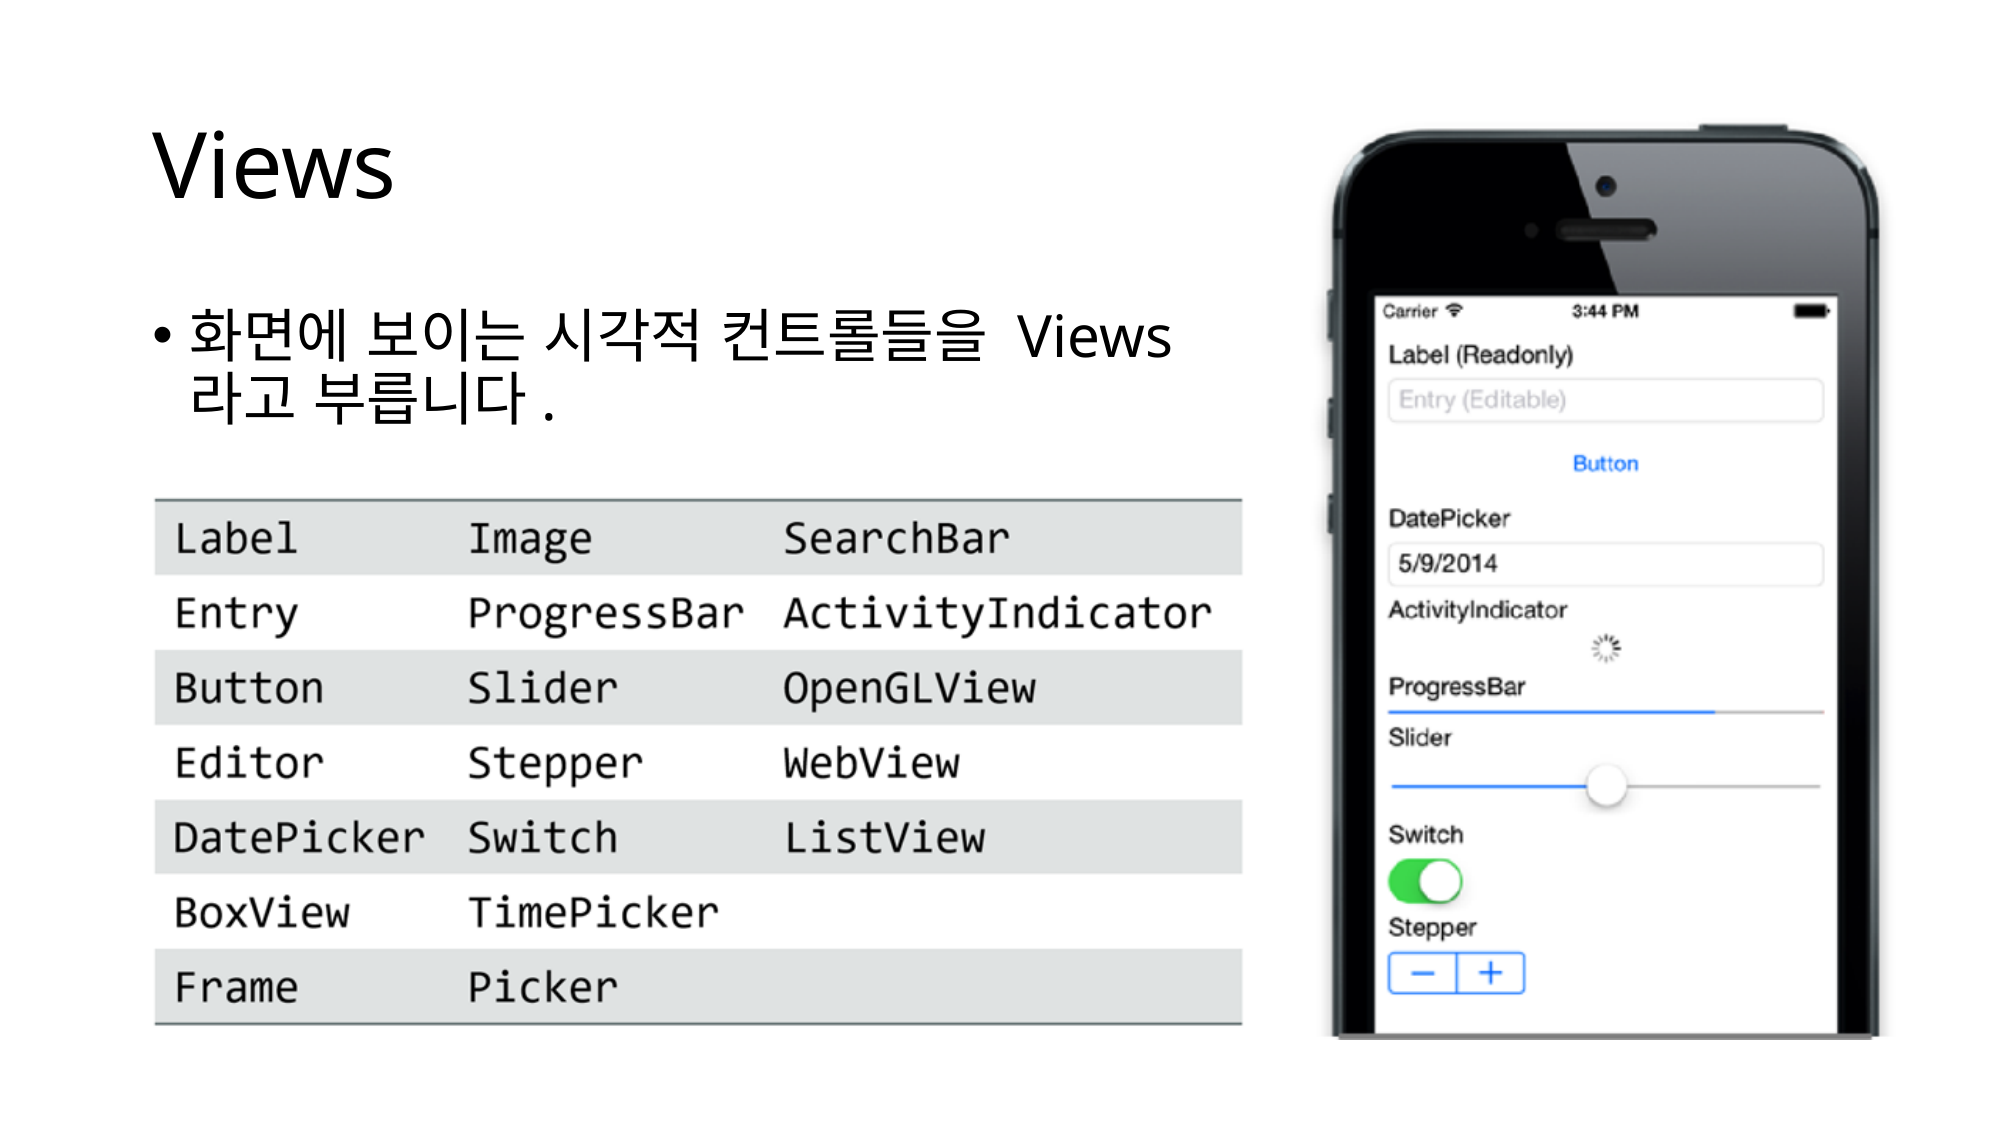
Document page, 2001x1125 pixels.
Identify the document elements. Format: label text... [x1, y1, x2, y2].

picture [1306, 99, 1900, 1040]
picture [137, 485, 1266, 1041]
list 화면에 보이는 시각적 컨트롤들을 Views 라고 부릅니다. [137, 299, 1213, 485]
title Views [137, 59, 1863, 278]
